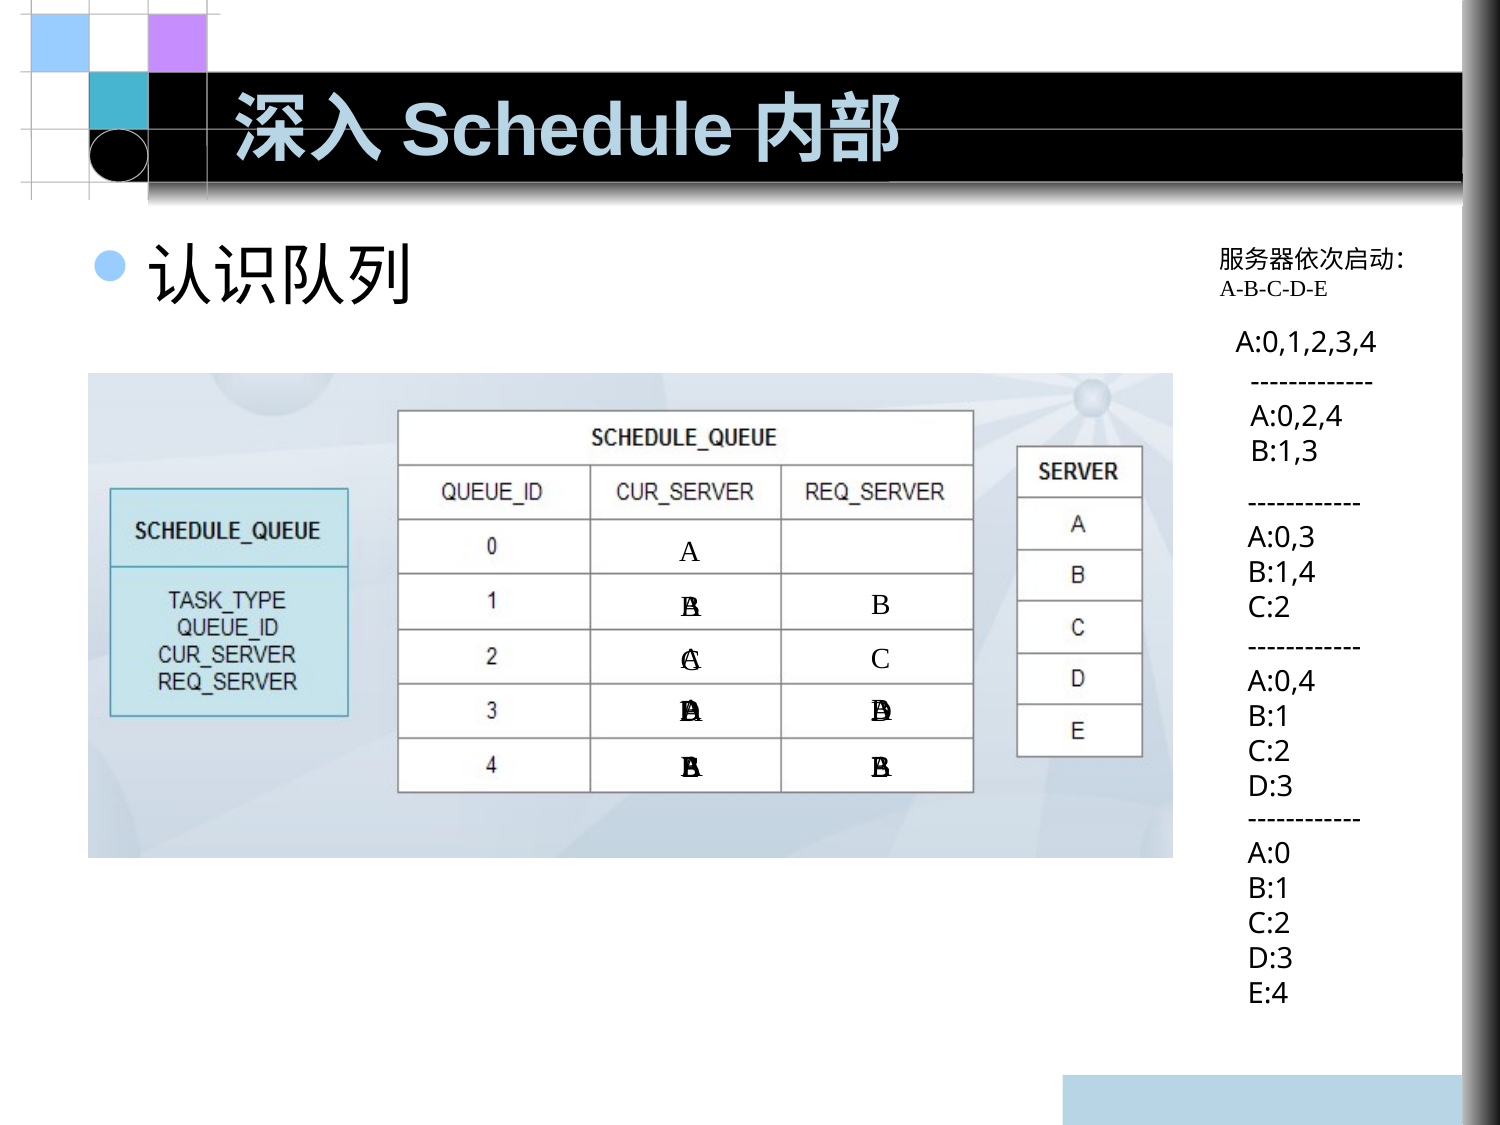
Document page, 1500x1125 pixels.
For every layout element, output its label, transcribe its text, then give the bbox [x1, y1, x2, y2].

list 认识队列 [75, 224, 1425, 1038]
text_box ------------ A:0 B:1 C:2 D:3 E:4 [1233, 791, 1377, 1017]
text_box ------------ A:0,3 B:1,4 C:2 [1233, 475, 1377, 619]
text_box ------------ A:0,4 B:1 C:2 D:3 [1233, 619, 1377, 791]
text_box ------------- A:0,2,4 B:1,3 [1235, 354, 1389, 475]
title 深入Schedule内部 [218, 66, 1459, 185]
text_box 服务器依次启动： A-B-C-D-E [1204, 236, 1451, 309]
picture [88, 373, 1174, 859]
text_box A:0,1,2,3,4 [1220, 315, 1392, 366]
